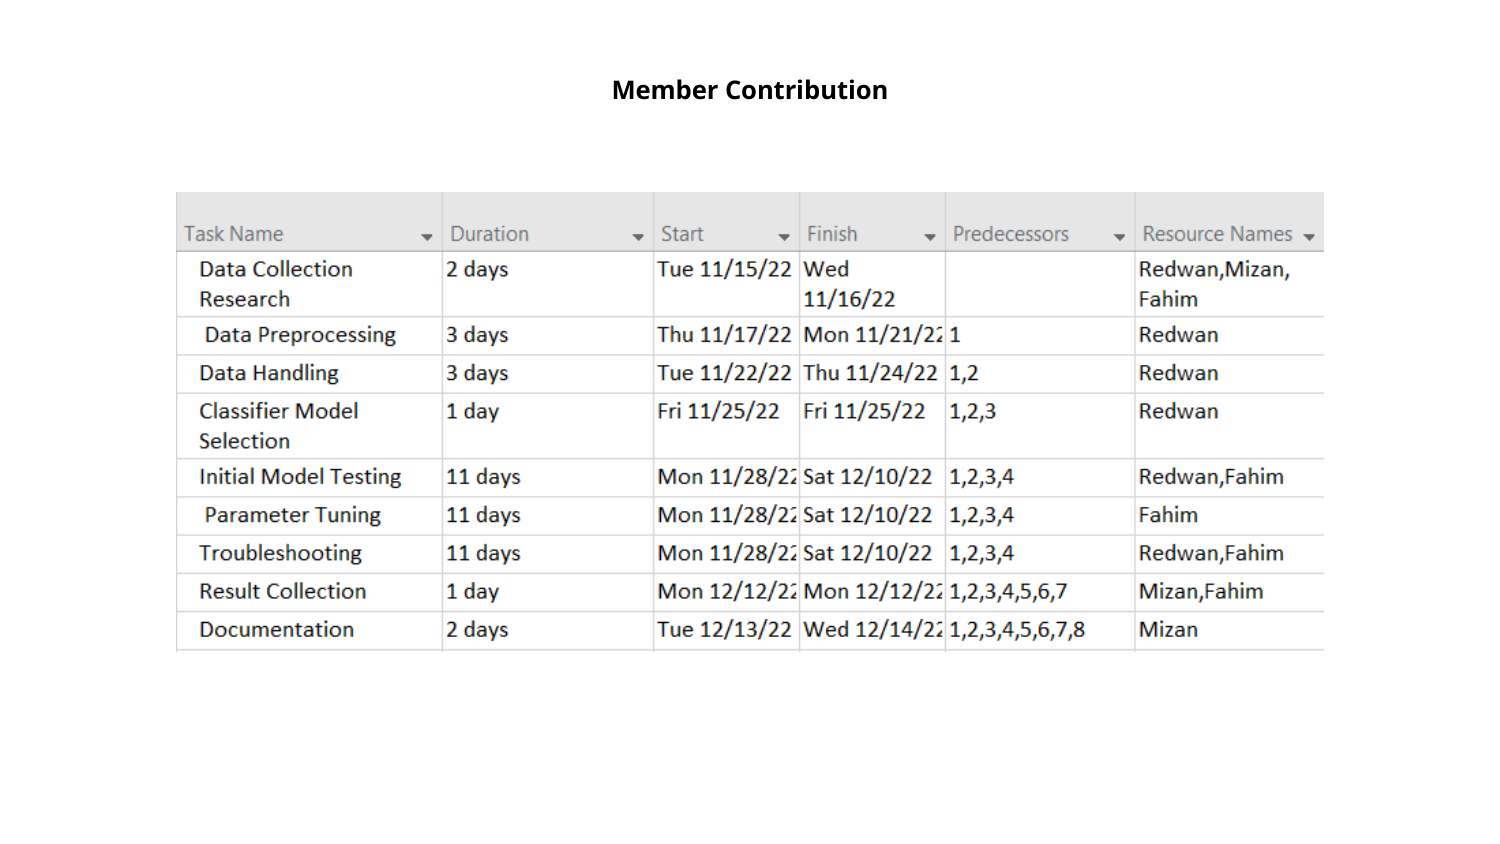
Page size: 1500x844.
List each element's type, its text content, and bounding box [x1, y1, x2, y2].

title Member Contribution [75, 58, 1425, 120]
picture [175, 191, 1324, 652]
